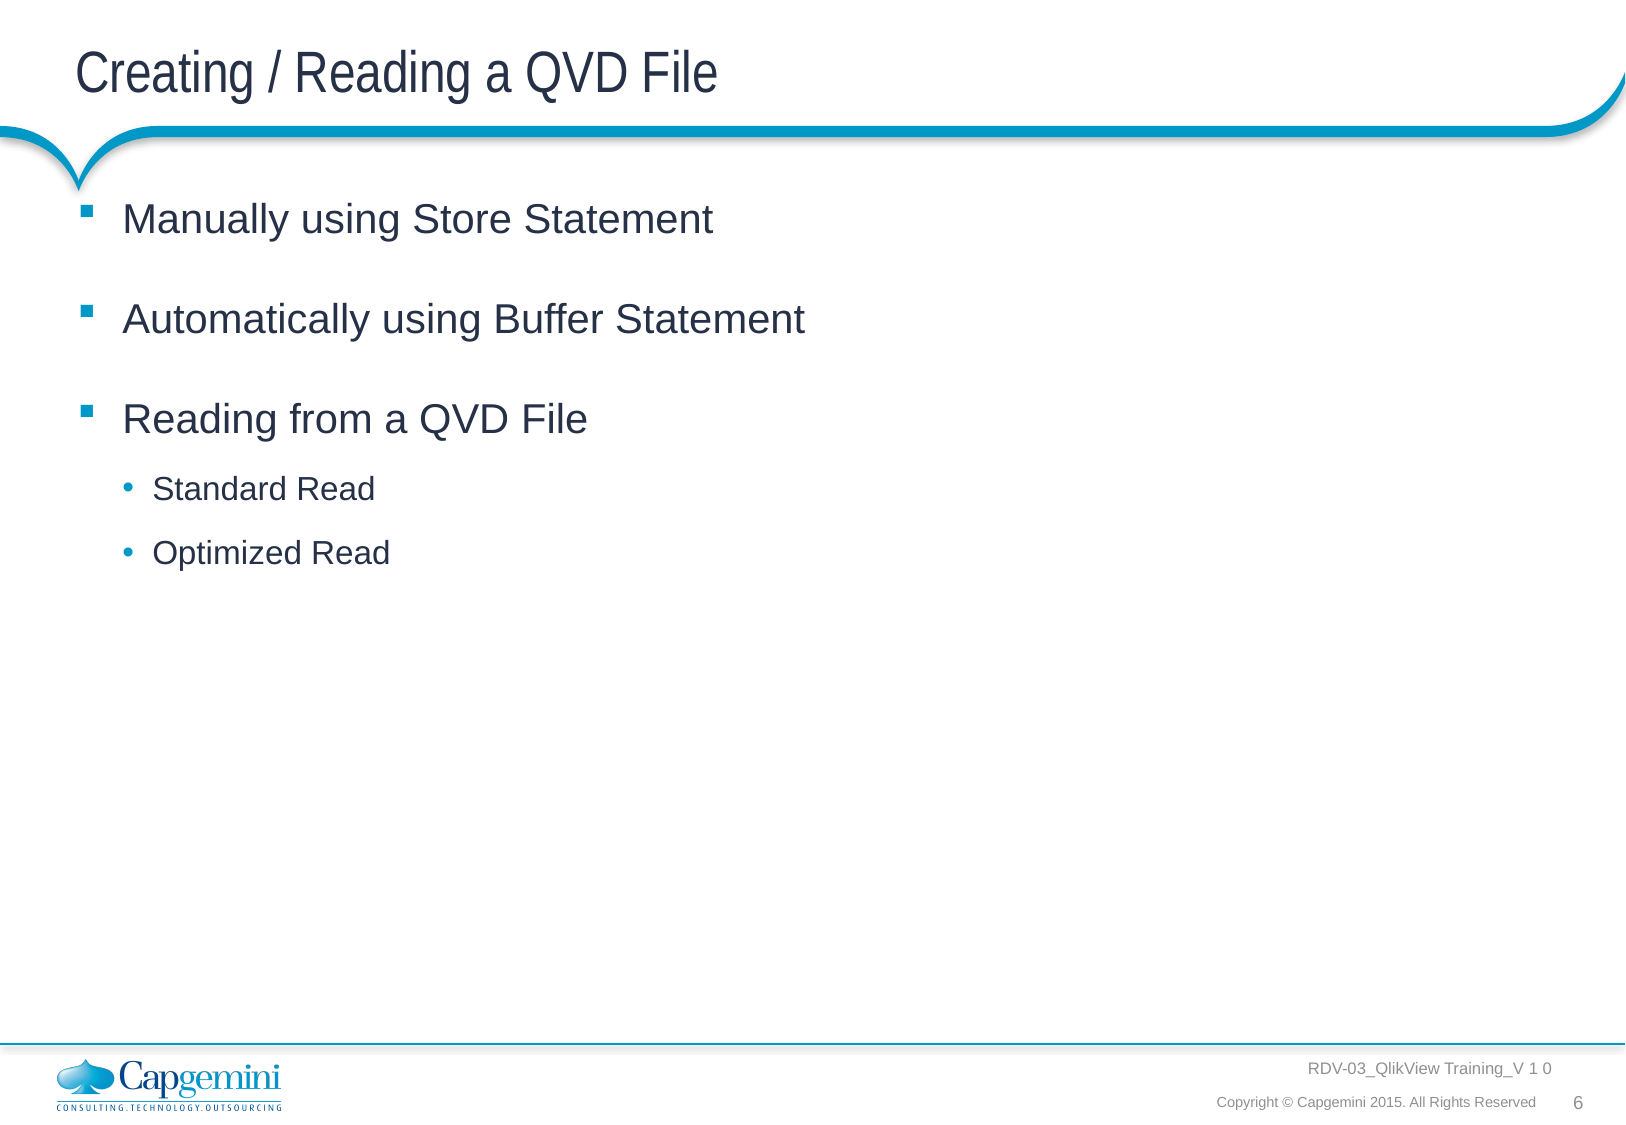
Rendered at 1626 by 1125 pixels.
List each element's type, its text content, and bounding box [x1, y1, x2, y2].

picture [57, 1059, 281, 1111]
title Creating / Reading a QVD File [0, 0, 1625, 150]
list Manually using Store Statement Automatically using Buffer Statement Reading from a QVD File Standard Read Optimized Read [62, 186, 1563, 1012]
